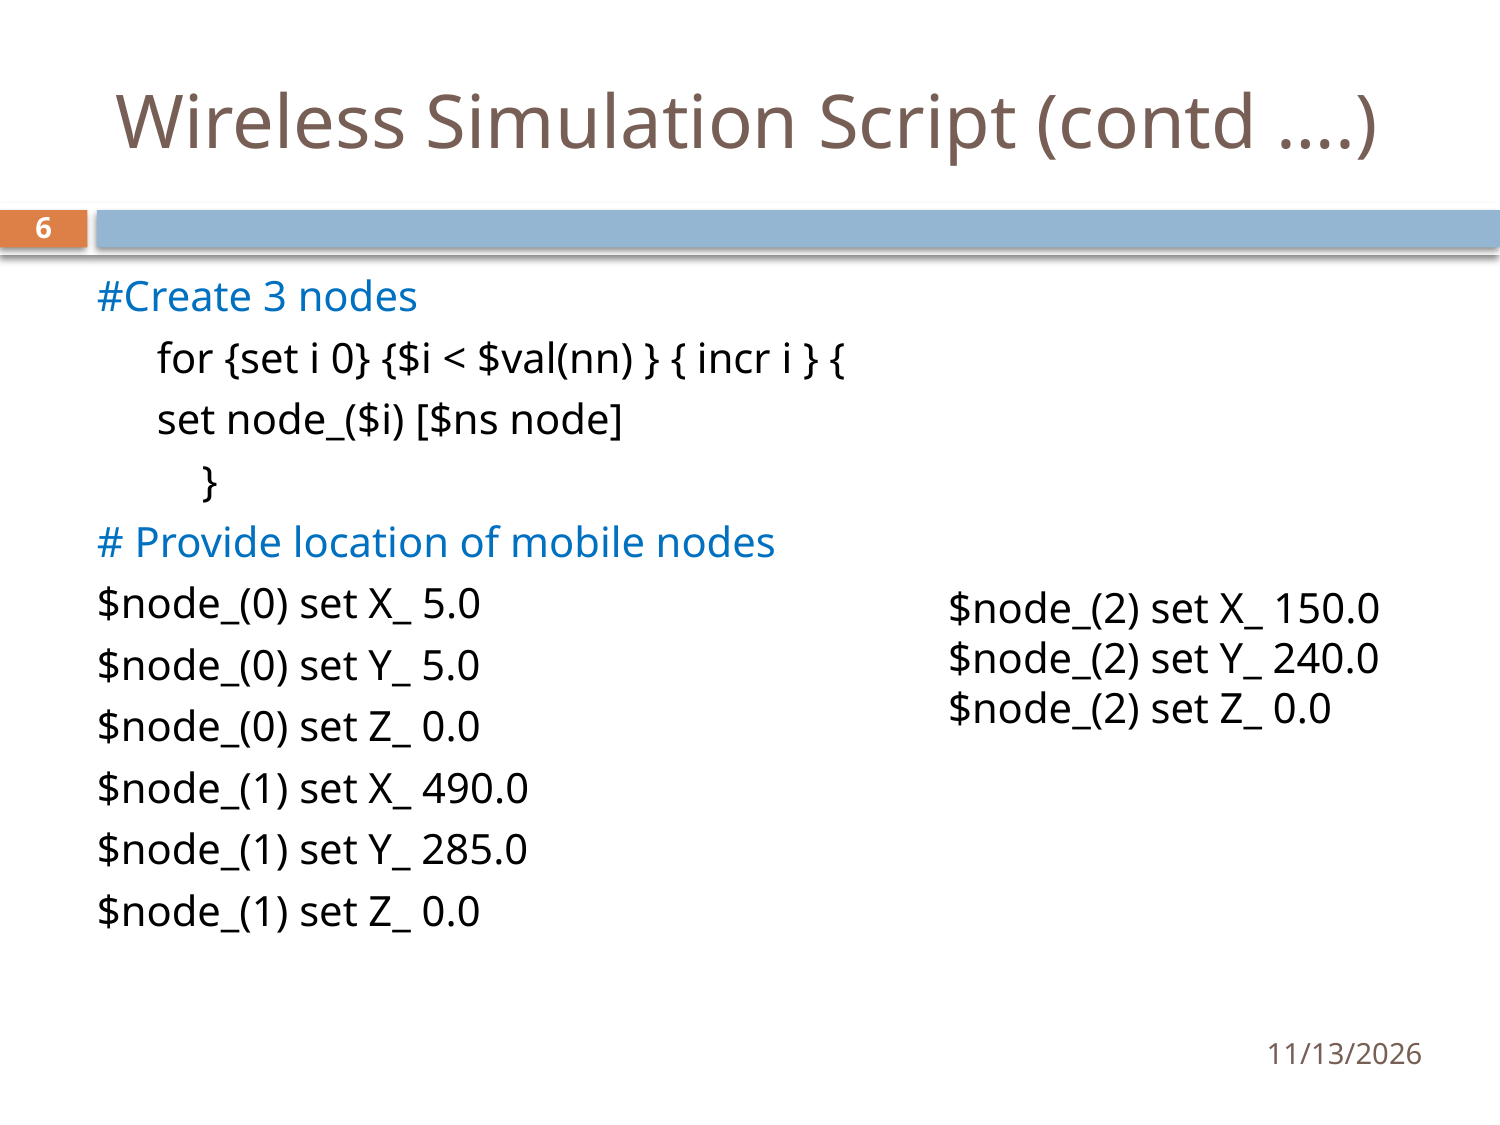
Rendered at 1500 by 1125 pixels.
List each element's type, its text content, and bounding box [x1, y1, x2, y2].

slide_number 6 [0, 208, 88, 249]
list #Create 3 nodes for {set i 0} {$i < $val(nn) } { incr i } { set node_($i) [$ns node] } # Provide location of mobile nodes $node_(0) set X_ 5.0 $node_(0) set Y_ 5.0 $node_(0) set Z_ 0.0 $node_(1) set X_ 490.0 $node_(1) set Y_ 285.0 $node_(1) set Z_ 0.0 [82, 262, 950, 1043]
text_box $node_(2) set X_ 150.0 $node_(2) set Y_ 240.0 $node_(2) set Z_ 0.0 [933, 574, 1396, 784]
title Wireless Simulation Script (contd ….) [100, 37, 1438, 200]
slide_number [999, 1025, 1438, 1085]
